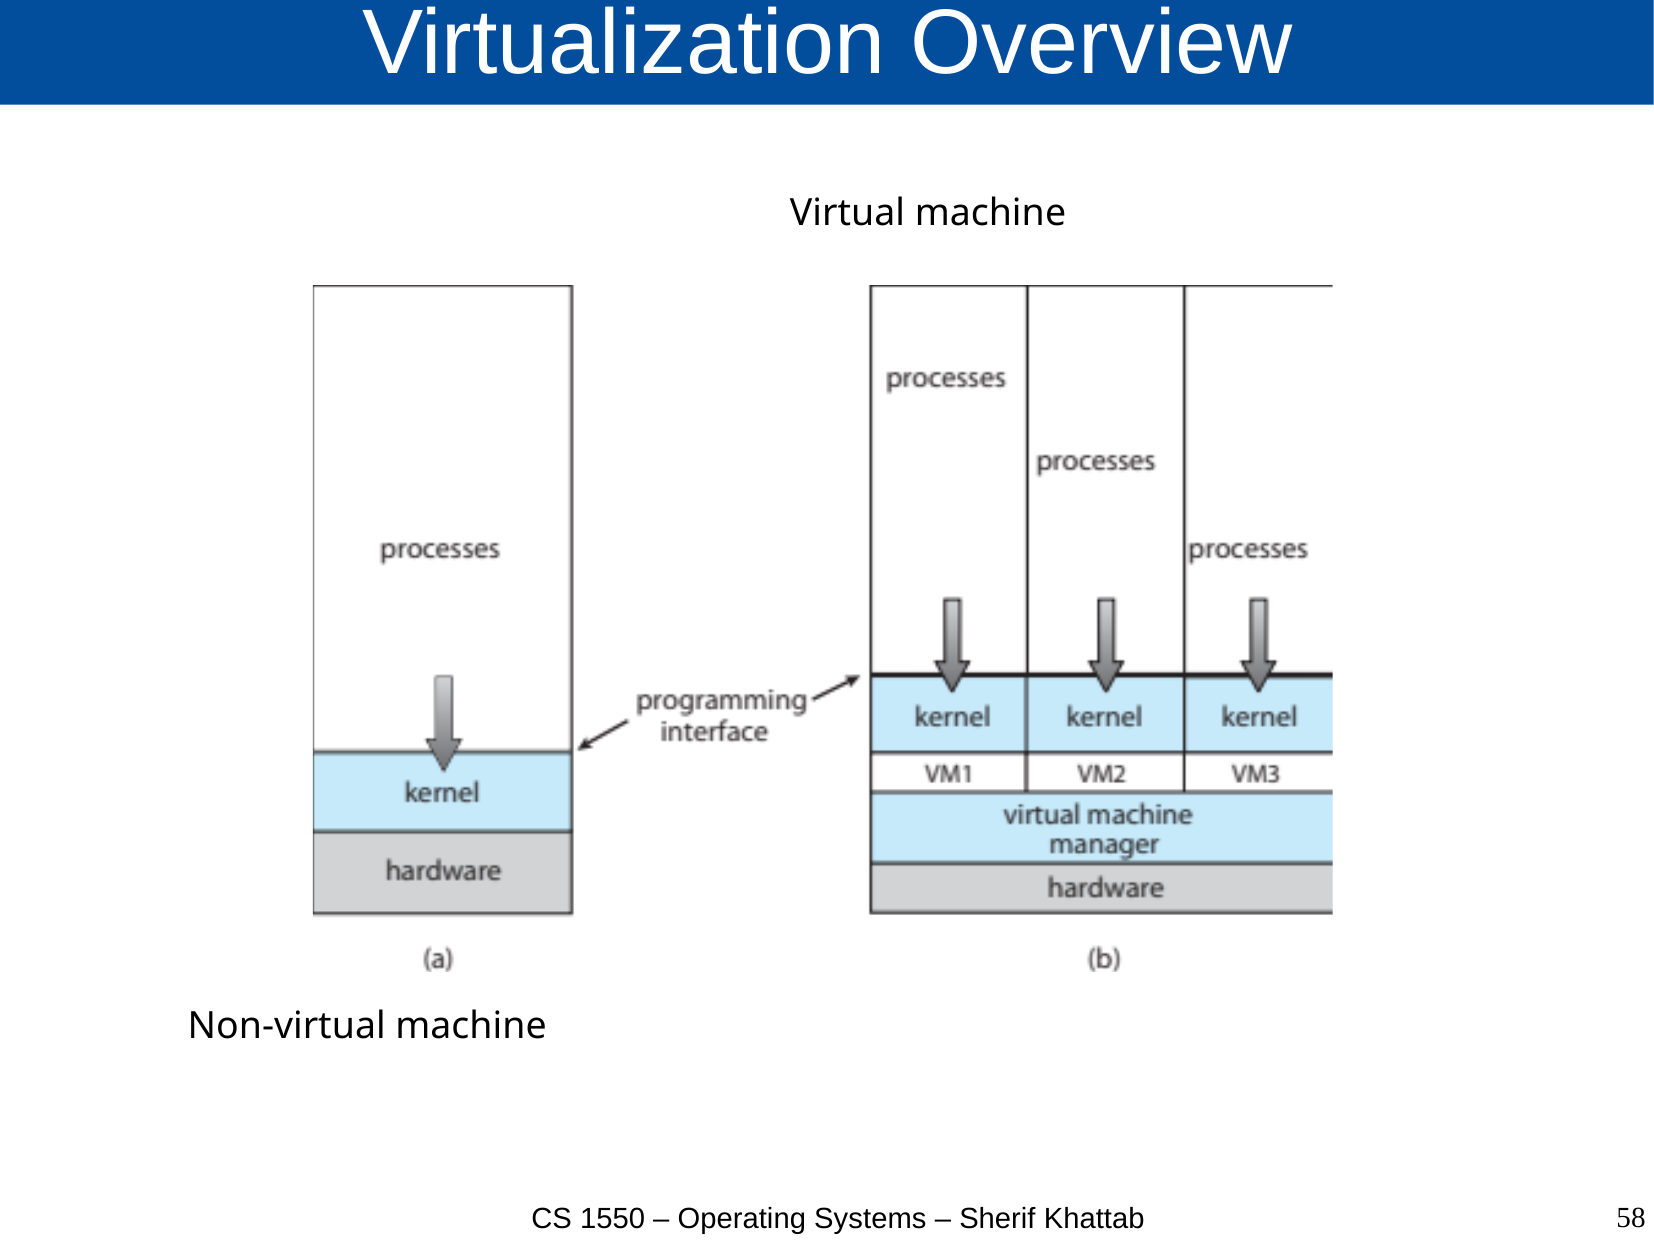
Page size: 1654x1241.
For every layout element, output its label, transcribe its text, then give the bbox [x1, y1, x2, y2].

footer CS 1550 – Operating Systems – Sherif Khattab [460, 1201, 1217, 1241]
title Virtualization Overview [0, 0, 1654, 105]
slide_number 58 [1265, 1200, 1647, 1241]
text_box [133, 193, 1520, 1079]
